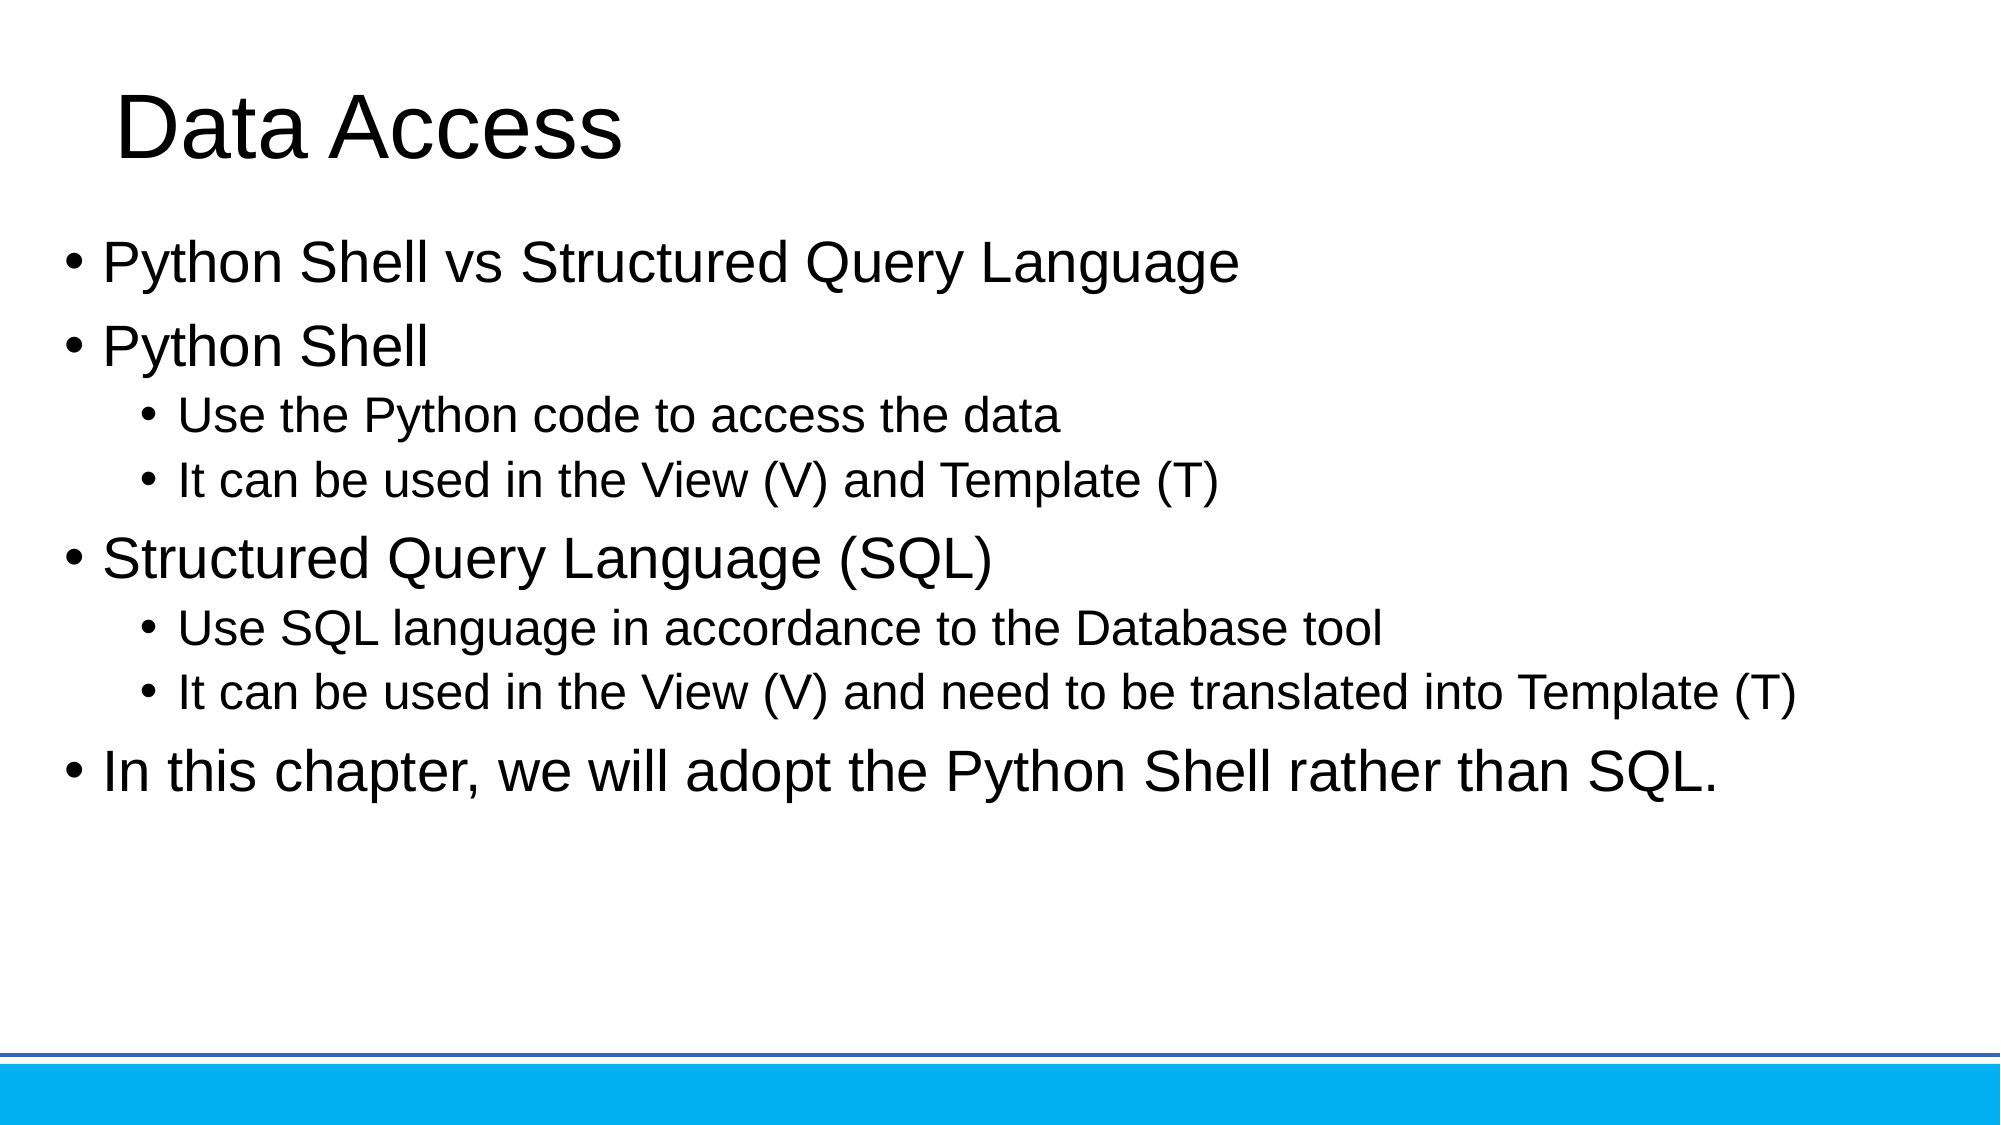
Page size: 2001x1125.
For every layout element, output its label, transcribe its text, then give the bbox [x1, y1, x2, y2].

list Python Shell vs Structured Query Language Python Shell Use the Python code to access the data It can be used in the View (V) and Template (T) Structured Query Language (SQL) Use SQL language in accordance to the Database tool It can be used in the View (V) and need to be translated into Template (T) In this chapter, we will adopt the Python Shell rather than SQL. [50, 224, 2000, 1075]
title Data Access [99, 72, 1900, 188]
